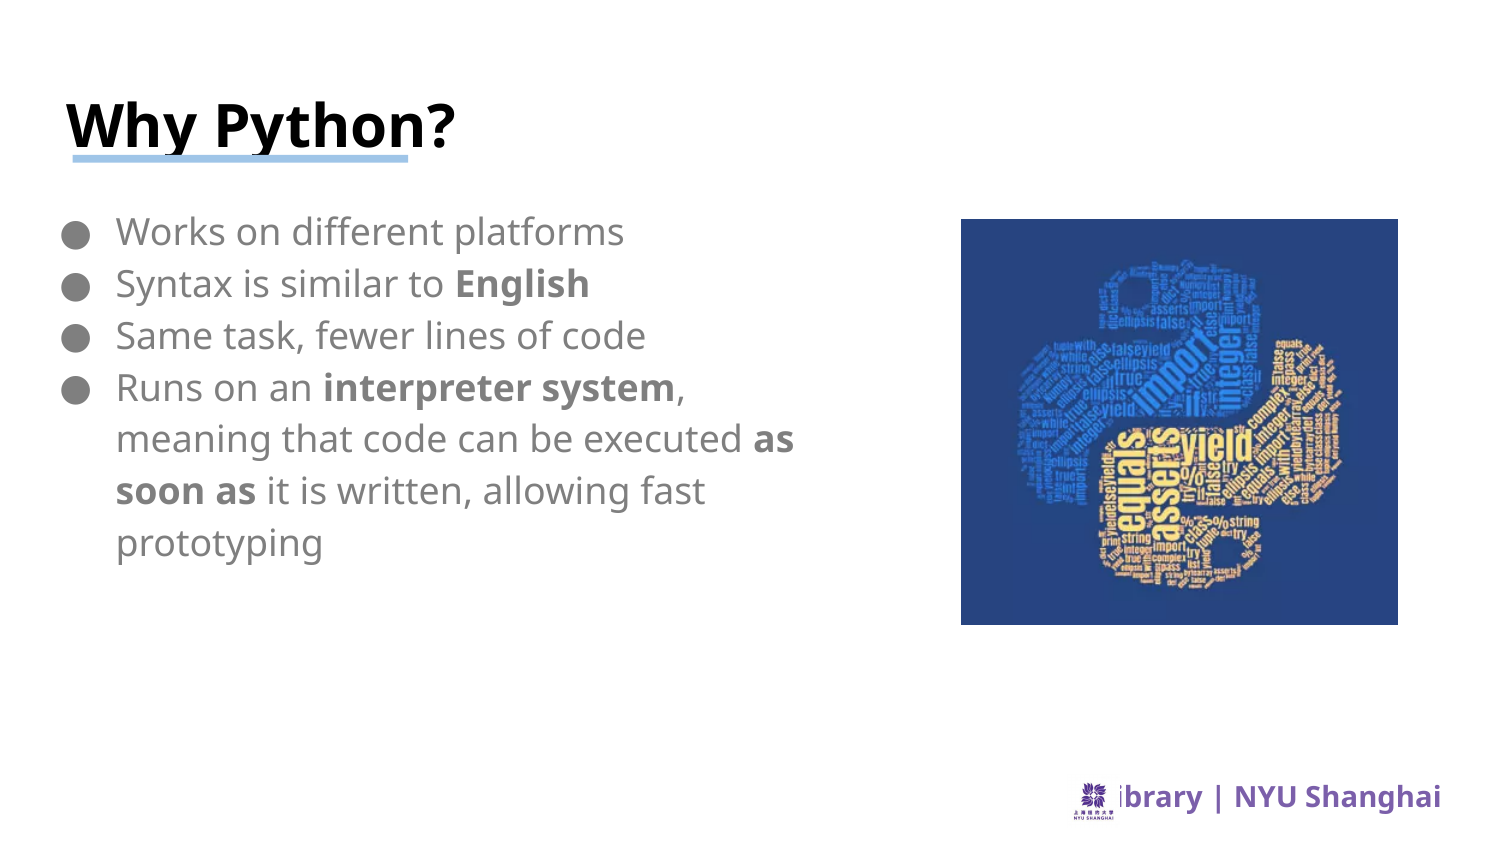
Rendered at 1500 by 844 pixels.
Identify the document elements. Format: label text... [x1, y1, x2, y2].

picture [1067, 774, 1120, 828]
picture [961, 218, 1399, 625]
text_box [72, 154, 409, 163]
title Why Python? [51, 72, 1449, 176]
list Works on different platforms Syntax is similar to English Same task, fewer lines of code Runs on an interpreter system, meaning that code can be executed as soon as it is written, allowing fast prototyping [25, 186, 863, 625]
